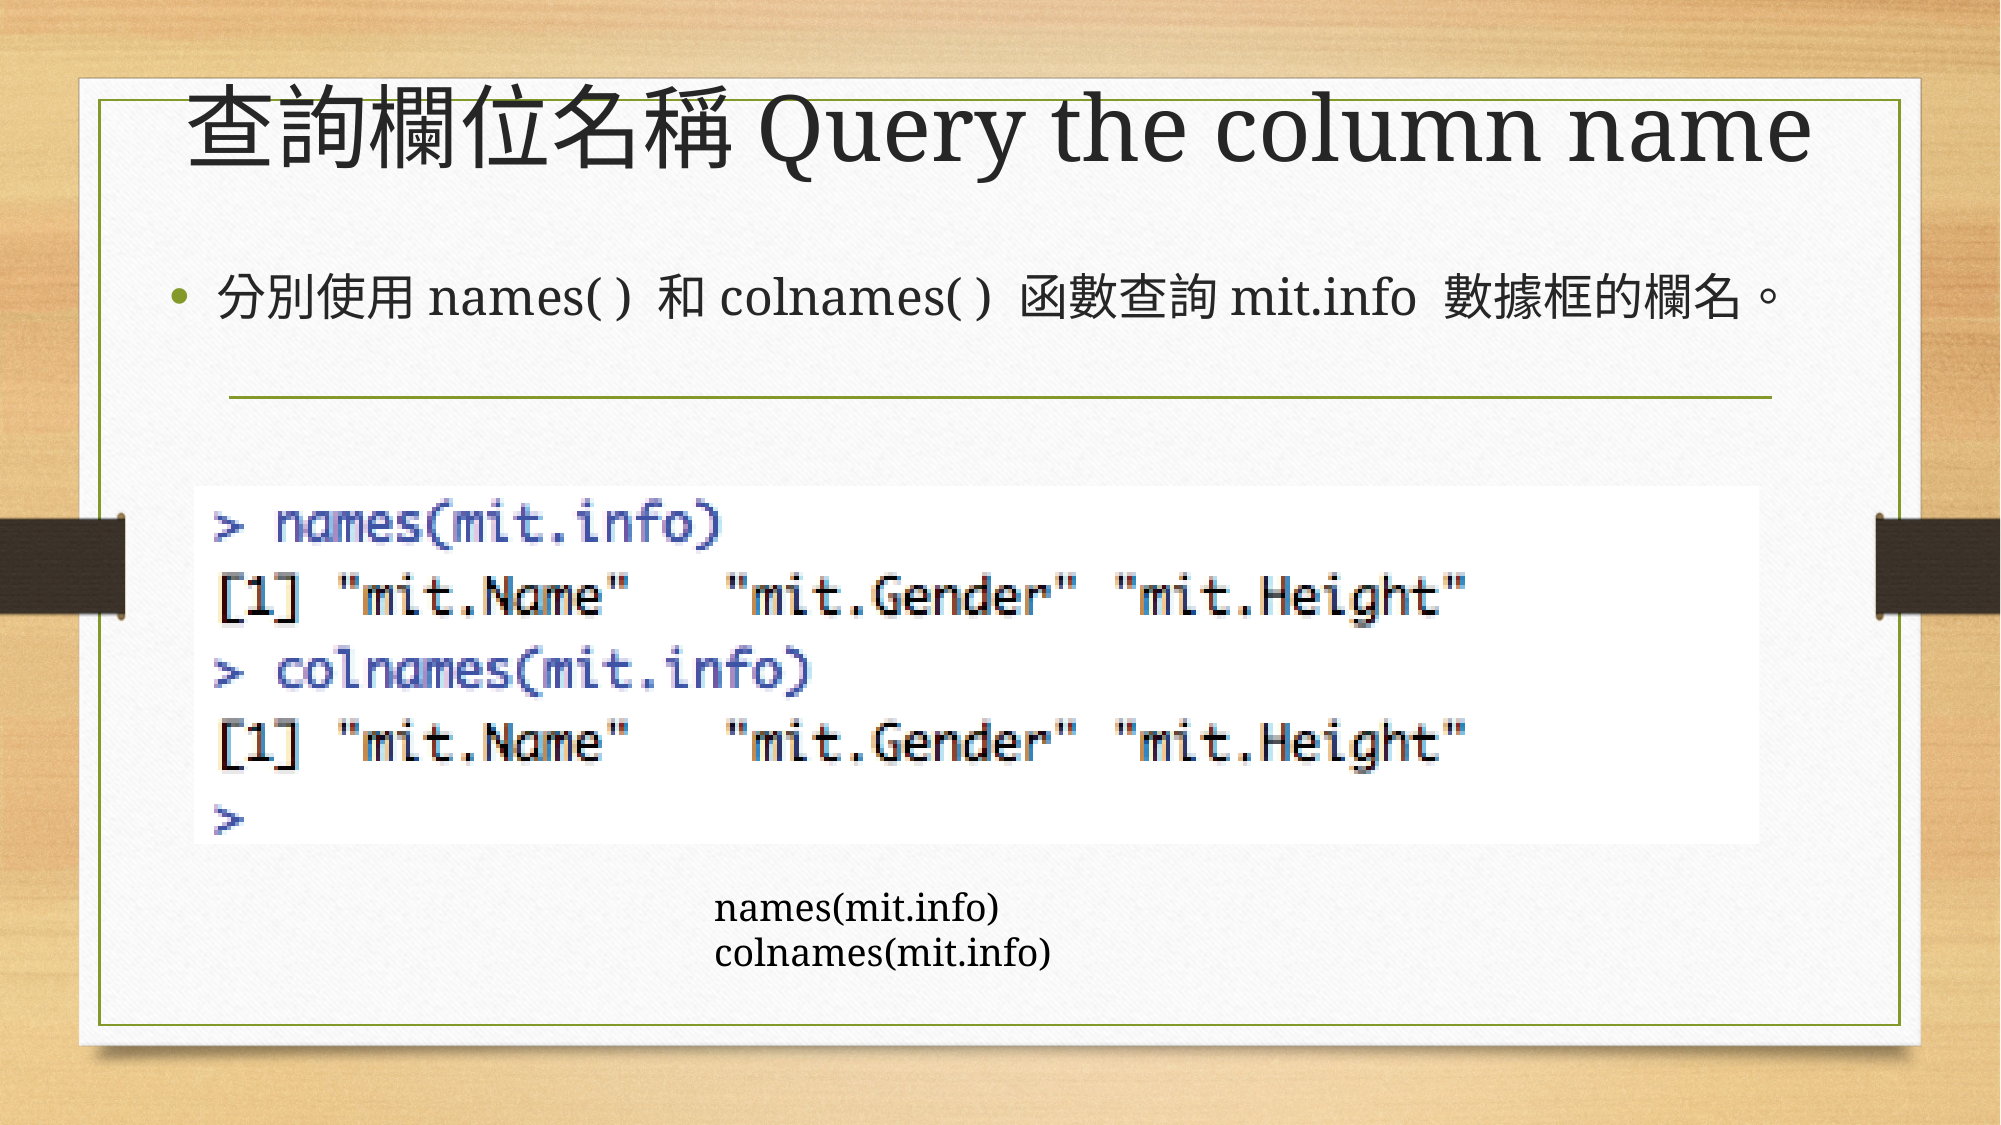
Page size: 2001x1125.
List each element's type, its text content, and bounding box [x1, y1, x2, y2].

picture [0, 0, 2001, 1125]
title 查詢欄位名稱Query the column name [137, 59, 1863, 189]
text_box names(mit.info) colnames(mit.info) [699, 876, 1700, 982]
list 分別使用names( ) 和colnames( ) 函數查詢mit.info 數據框的欄名。 [154, 258, 1880, 972]
